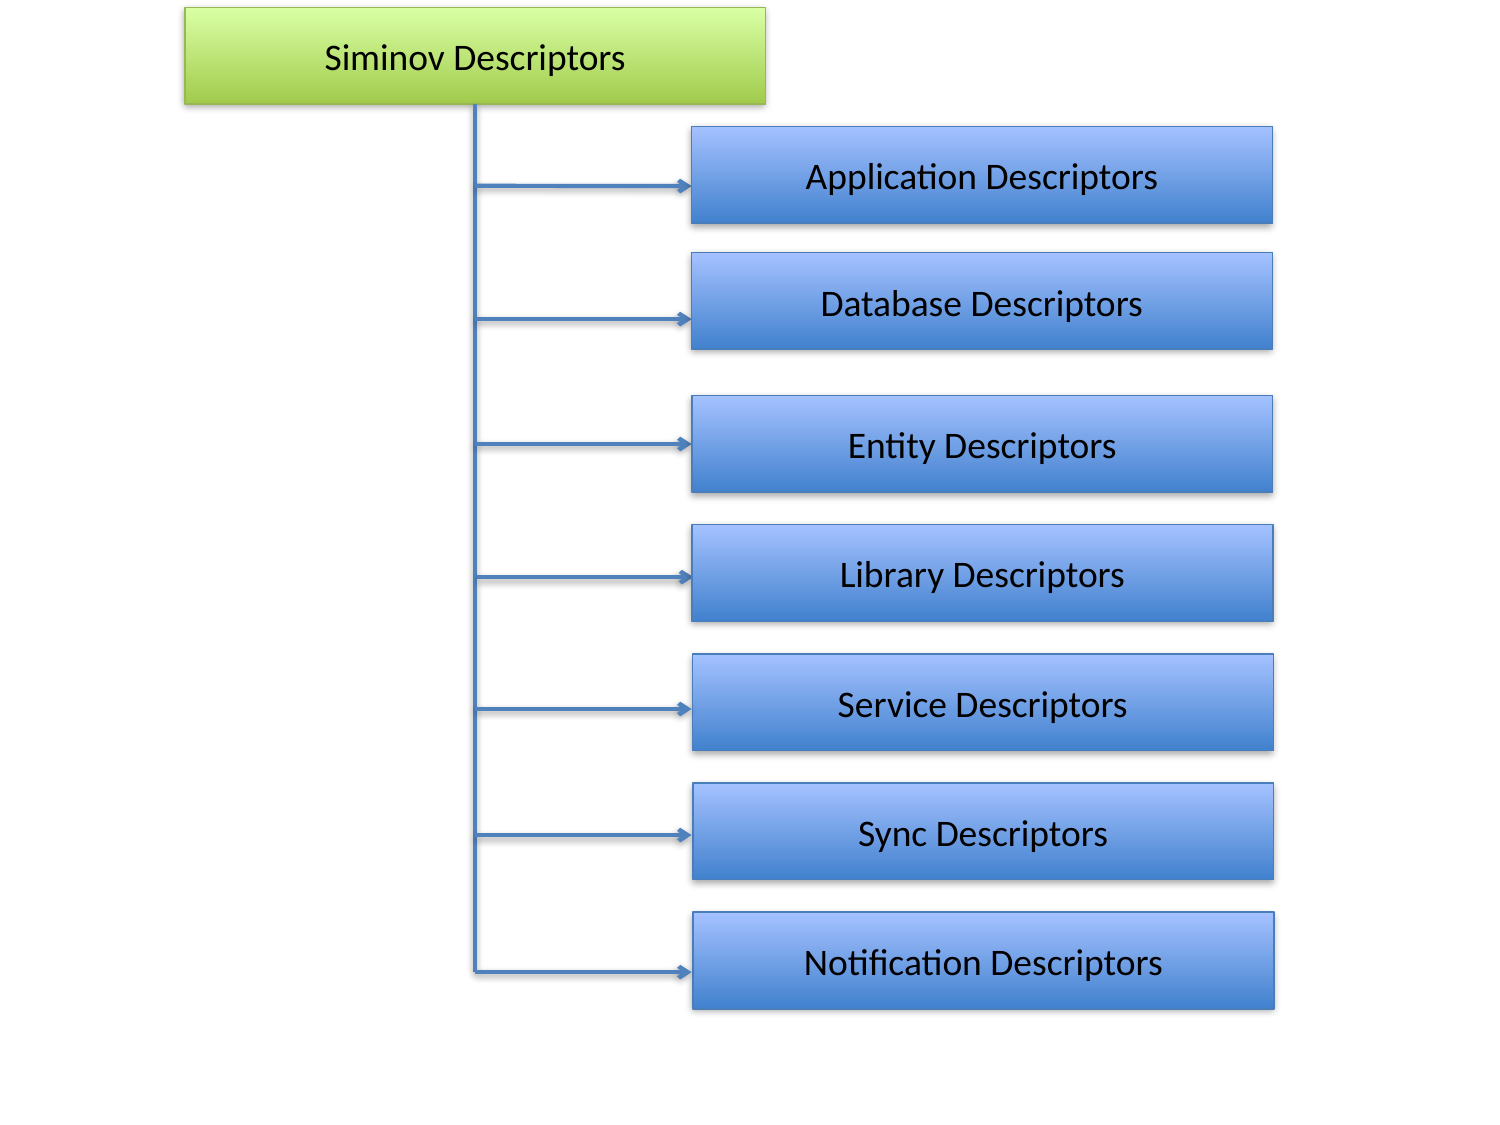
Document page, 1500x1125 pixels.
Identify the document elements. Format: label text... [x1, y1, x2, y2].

text_box Sync Descriptors [692, 782, 1274, 880]
text_box Entity Descriptors [691, 395, 1273, 493]
text_box Application Descriptors [691, 126, 1273, 224]
text_box Database Descriptors [691, 252, 1273, 350]
text_box Service Descriptors [692, 653, 1274, 751]
text_box Notification Descriptors [692, 911, 1275, 1010]
text_box Siminov Descriptors [184, 7, 766, 105]
text_box Library Descriptors [691, 524, 1274, 622]
